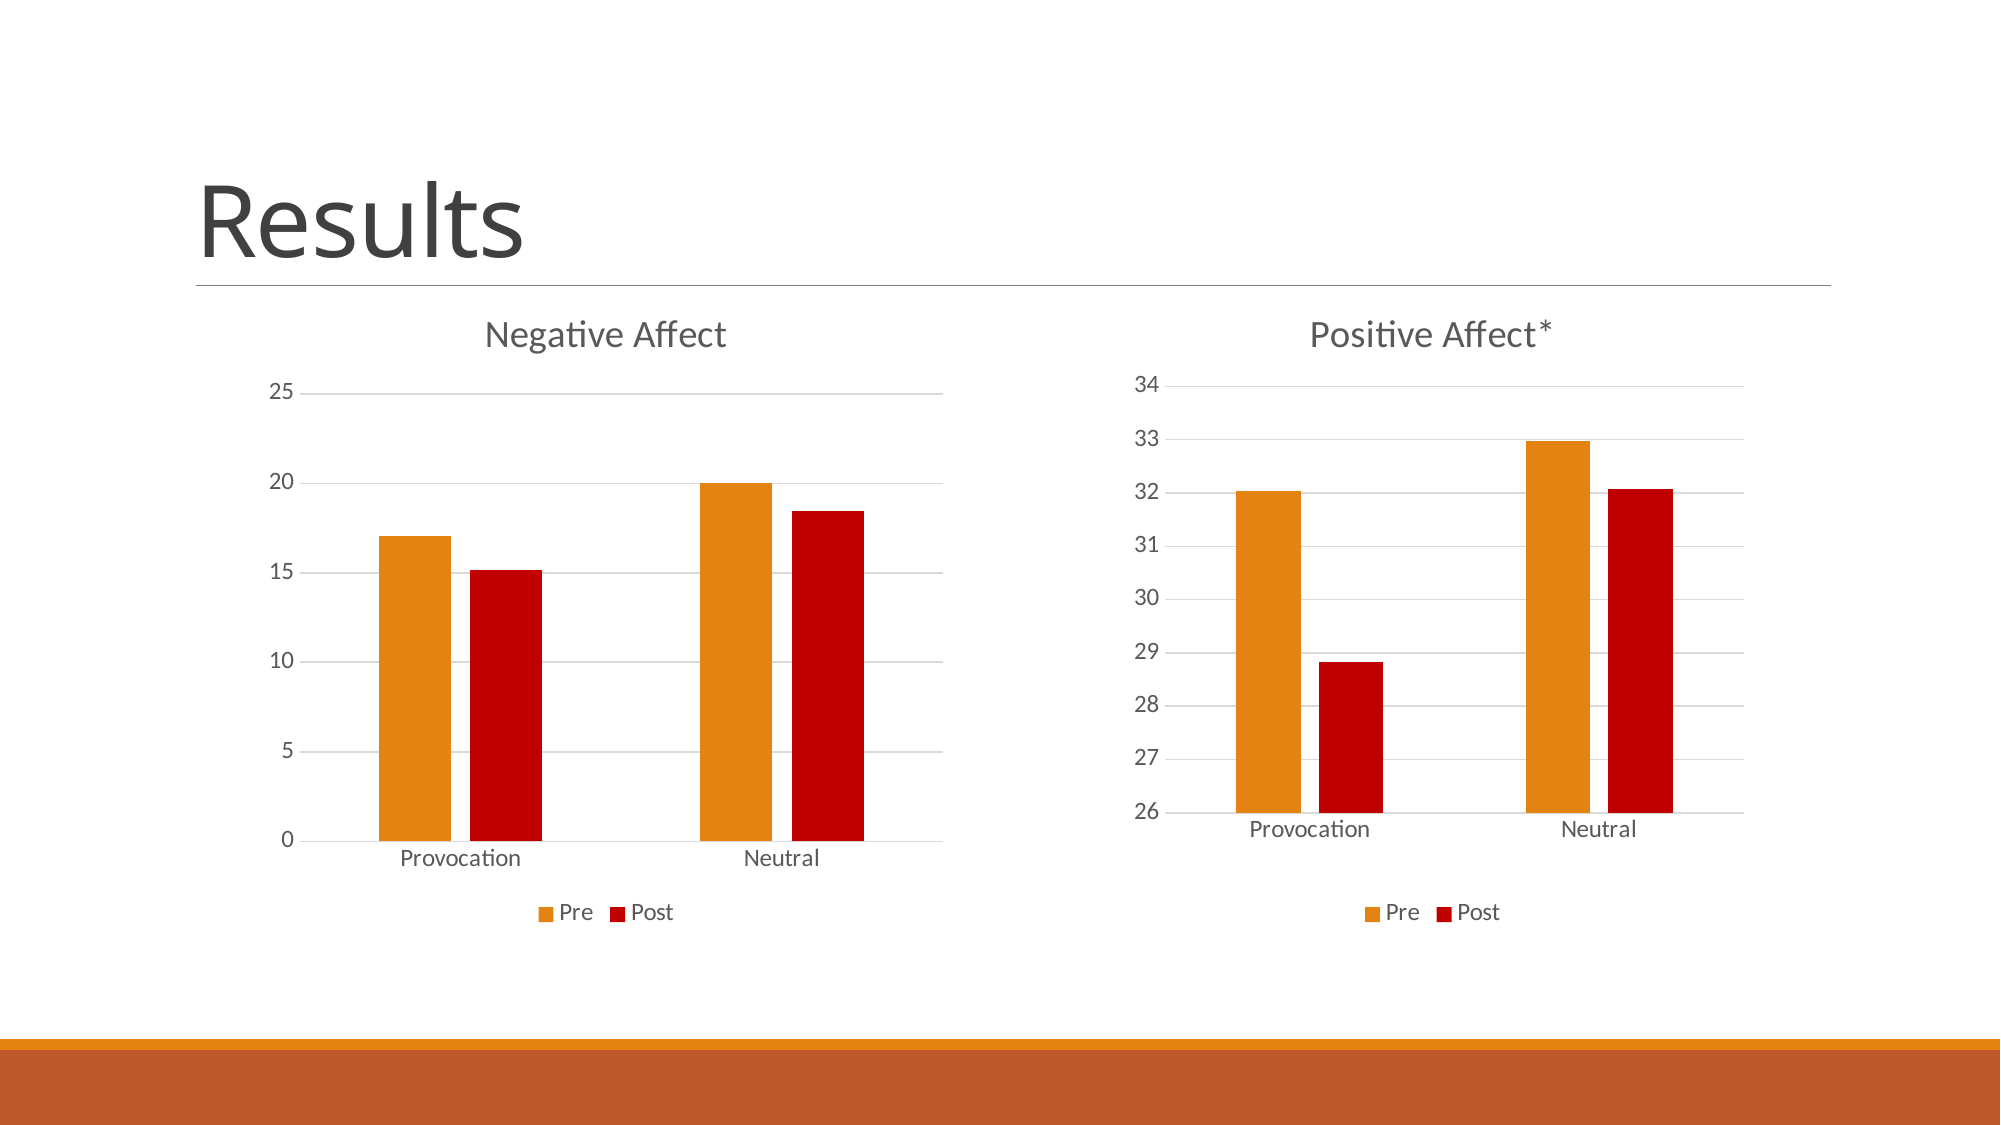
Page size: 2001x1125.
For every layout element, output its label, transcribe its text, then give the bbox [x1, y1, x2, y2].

title Results [180, 47, 1830, 285]
chart [254, 284, 958, 934]
chart [1097, 284, 1768, 934]
